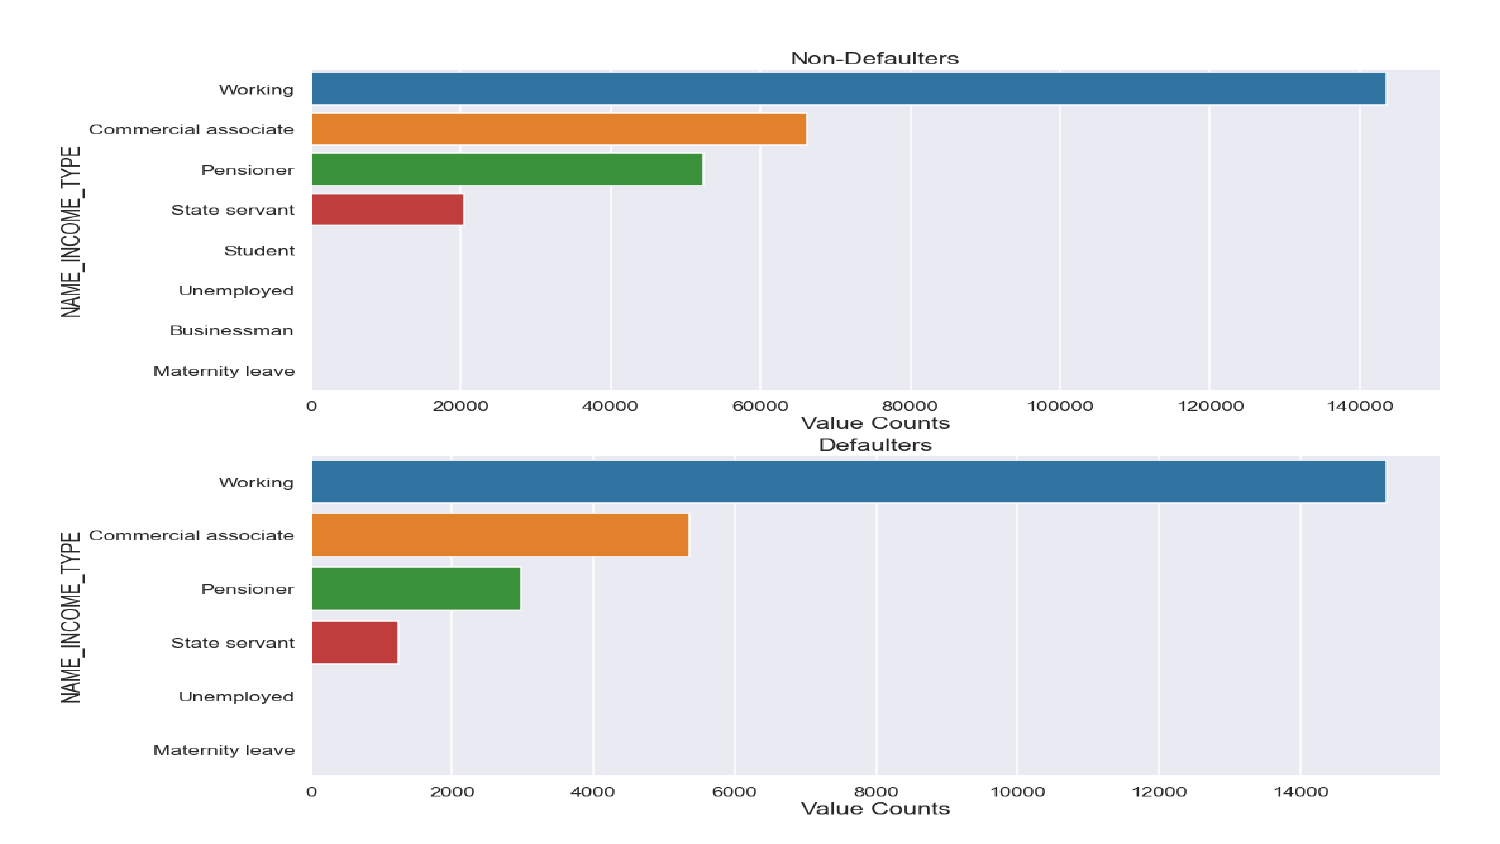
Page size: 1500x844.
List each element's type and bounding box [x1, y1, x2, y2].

picture [50, 45, 1450, 823]
